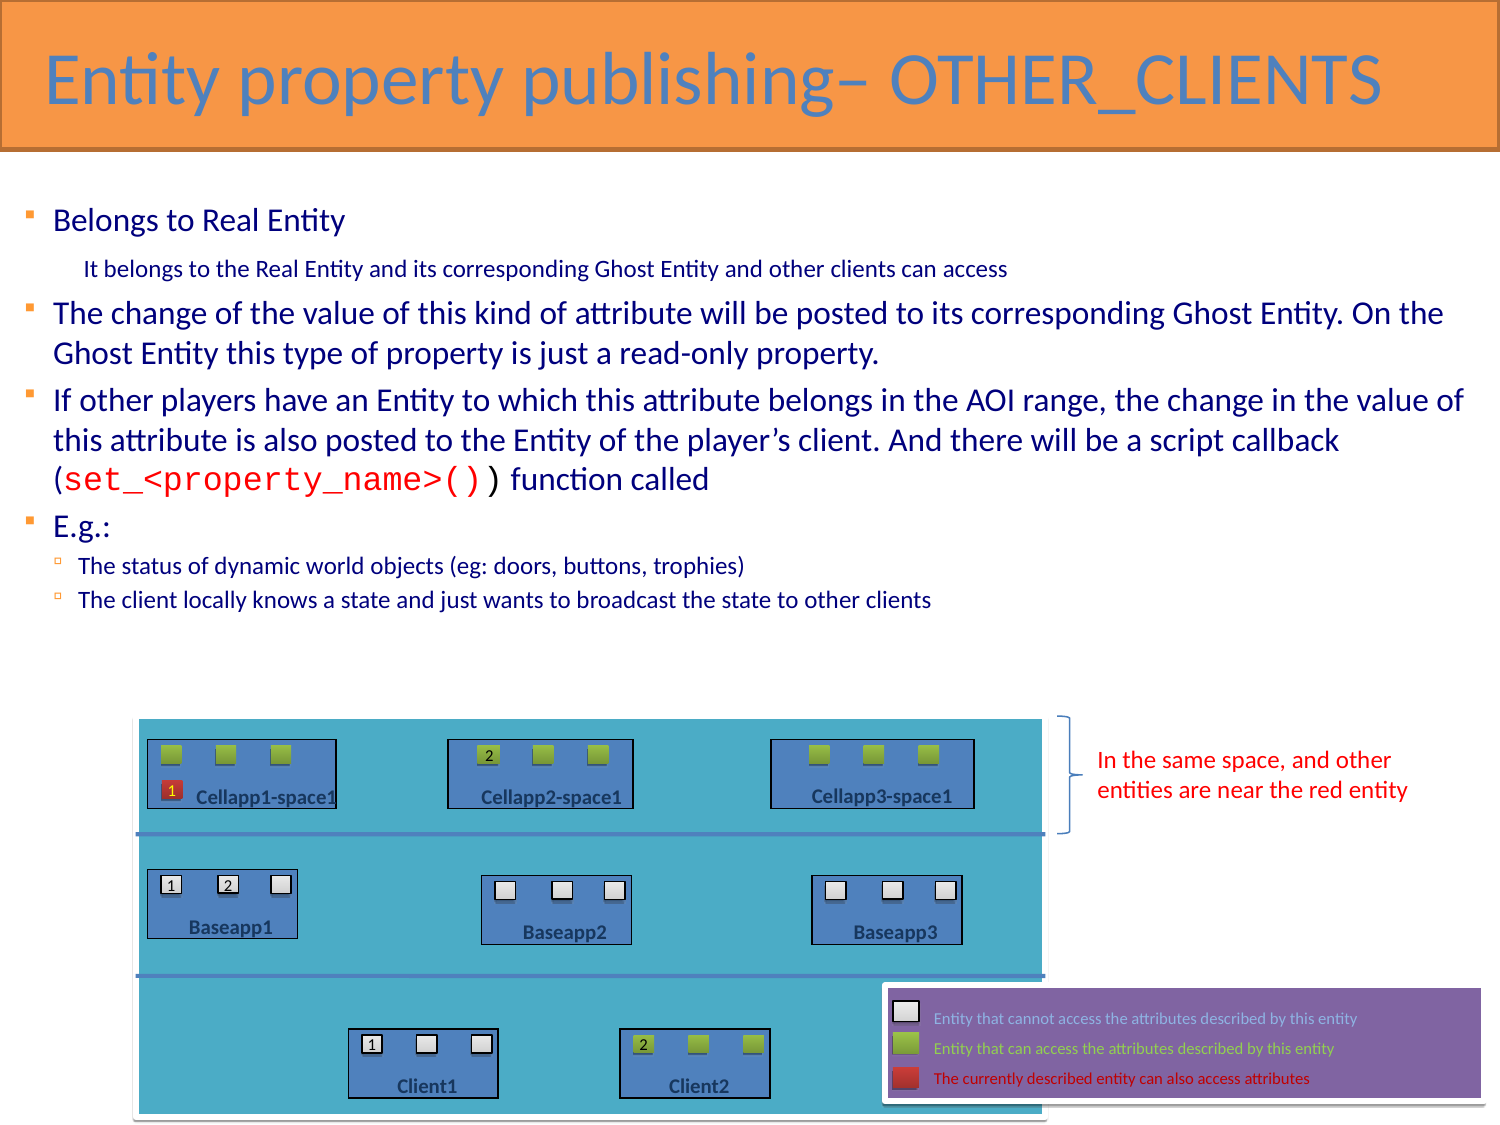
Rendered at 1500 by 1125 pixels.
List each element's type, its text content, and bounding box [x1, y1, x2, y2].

text_box Entity property publishing– OTHER_CLIENTS [29, 21, 1482, 128]
text_box Client2 [654, 1065, 785, 1105]
text_box [448, 739, 634, 809]
text_box [812, 875, 963, 945]
text_box 1 [361, 1035, 383, 1053]
text_box [0, 0, 1500, 150]
text_box 2 [477, 745, 500, 764]
text_box Cellapp3-space1 [797, 835, 986, 840]
text_box [620, 1029, 771, 1099]
text_box [1057, 716, 1082, 834]
text_box Cellapp3-space1 [797, 775, 986, 834]
text_box [135, 715, 1045, 834]
text_box [884, 985, 1485, 1102]
text_box [495, 881, 516, 900]
text_box [892, 1067, 919, 1088]
text_box [809, 745, 830, 764]
text_box In the same space, and other entities are near the red entity [1082, 736, 1484, 841]
text_box [587, 745, 609, 764]
text_box [892, 1000, 920, 1022]
text_box [892, 1032, 920, 1054]
text_box 2 [218, 875, 239, 894]
text_box 2 [633, 1035, 655, 1053]
text_box Cellapp2-space1 [466, 775, 644, 834]
text_box [135, 976, 1045, 1118]
text_box [348, 1029, 499, 1099]
text_box [270, 745, 292, 764]
text_box [935, 881, 956, 900]
text_box [882, 881, 904, 900]
text_box [270, 875, 292, 894]
text_box [147, 869, 298, 939]
text_box [481, 875, 632, 945]
text_box [551, 881, 573, 900]
text_box 1 [161, 780, 183, 799]
text_box [532, 745, 554, 764]
text_box 1 [161, 875, 182, 894]
text_box Baseapp2 [508, 911, 626, 977]
text_box Client1 [382, 1065, 514, 1105]
text_box [215, 745, 237, 764]
text_box [688, 1035, 709, 1053]
text_box [471, 1035, 492, 1053]
text_box Cellapp2-space1 [466, 835, 644, 841]
text_box [135, 835, 1045, 975]
text_box Baseapp1 [174, 905, 292, 971]
text_box [147, 739, 337, 809]
text_box Belongs to Real Entity It belongs to the Real Entity and its corresponding Ghost Entity and other clients can access The change of the value of this kind of attribute will be posted to its corresponding Ghost Entity. On the Ghost Entity this type of property is just a read-only property. If other players have an Entity to which this attribute belongs in the AOI range, the change in the value of this attribute is also posted to the Entity of the player’s client. And there will be a script callback (set_<property_name>()) function called E.g.: The status of dynamic world objects (eg: doors, buttons, trophies) The client locally knows a state and just wants to broadcast the state to other clients [14, 196, 1500, 681]
text_box [604, 881, 625, 900]
text_box [825, 881, 847, 900]
text_box [743, 1035, 764, 1053]
text_box [416, 1035, 437, 1053]
text_box Cellapp1-space1 [181, 835, 362, 841]
text_box [918, 745, 940, 764]
text_box Cellapp1-space1 [181, 775, 362, 834]
text_box Baseapp3 [838, 911, 956, 977]
text_box Entity that cannot access the attributes described by this entity Entity that can access the attributes described by this entity The currently described entity can also access attributes [919, 990, 1485, 1125]
text_box [770, 739, 974, 809]
text_box [161, 745, 182, 764]
text_box [863, 745, 885, 764]
